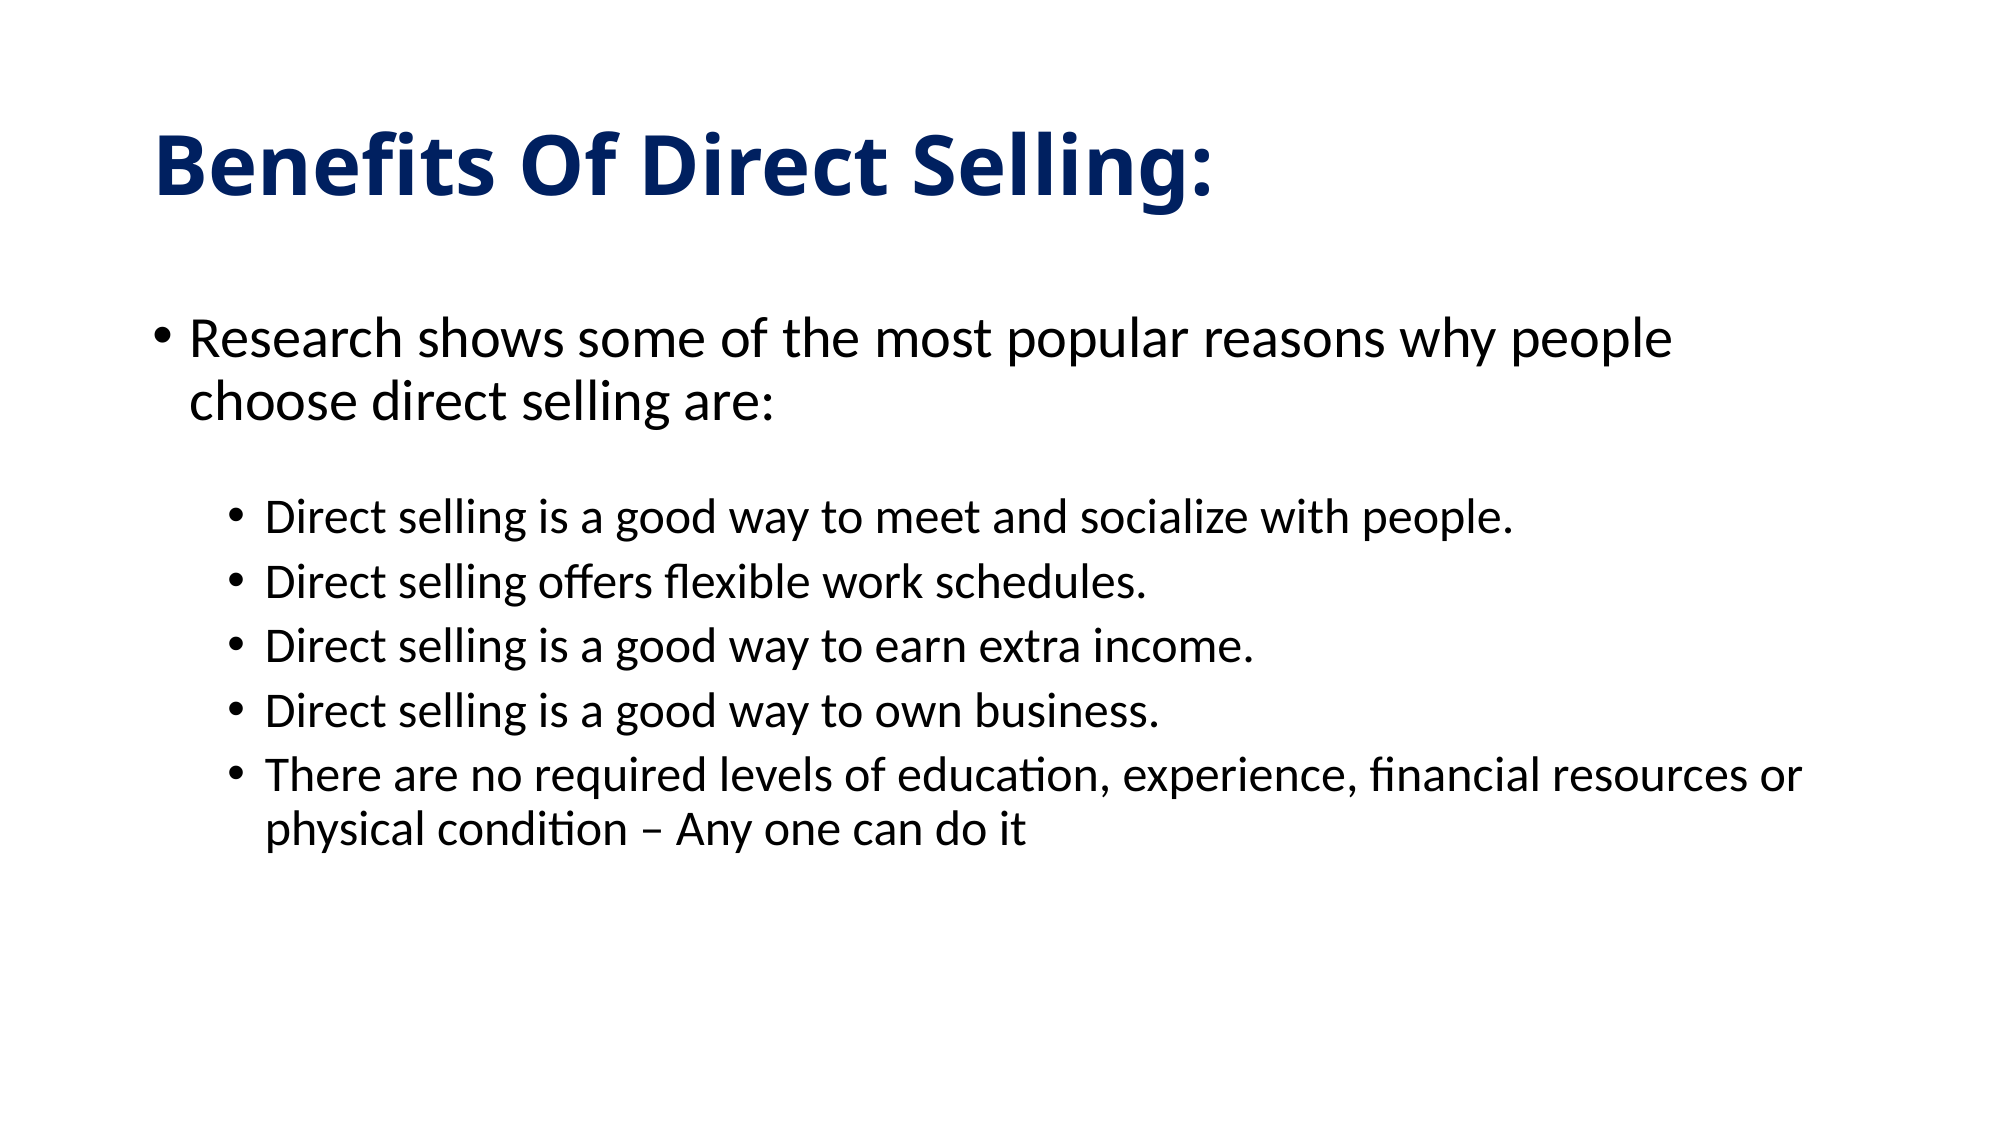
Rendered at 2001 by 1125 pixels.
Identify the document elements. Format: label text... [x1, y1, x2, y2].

title Benefits Of Direct Selling: [137, 59, 1863, 278]
list Research shows some of the most popular reasons why people choose direct selling are: Direct selling is a good way to meet and socialize with people. Direct selling offers flexible work schedules. Direct selling is a good way to earn extra income. Direct selling is a good way to own business. There are no required levels of education, experience, financial resources or physical condition – Any one can do it [137, 299, 1863, 1014]
